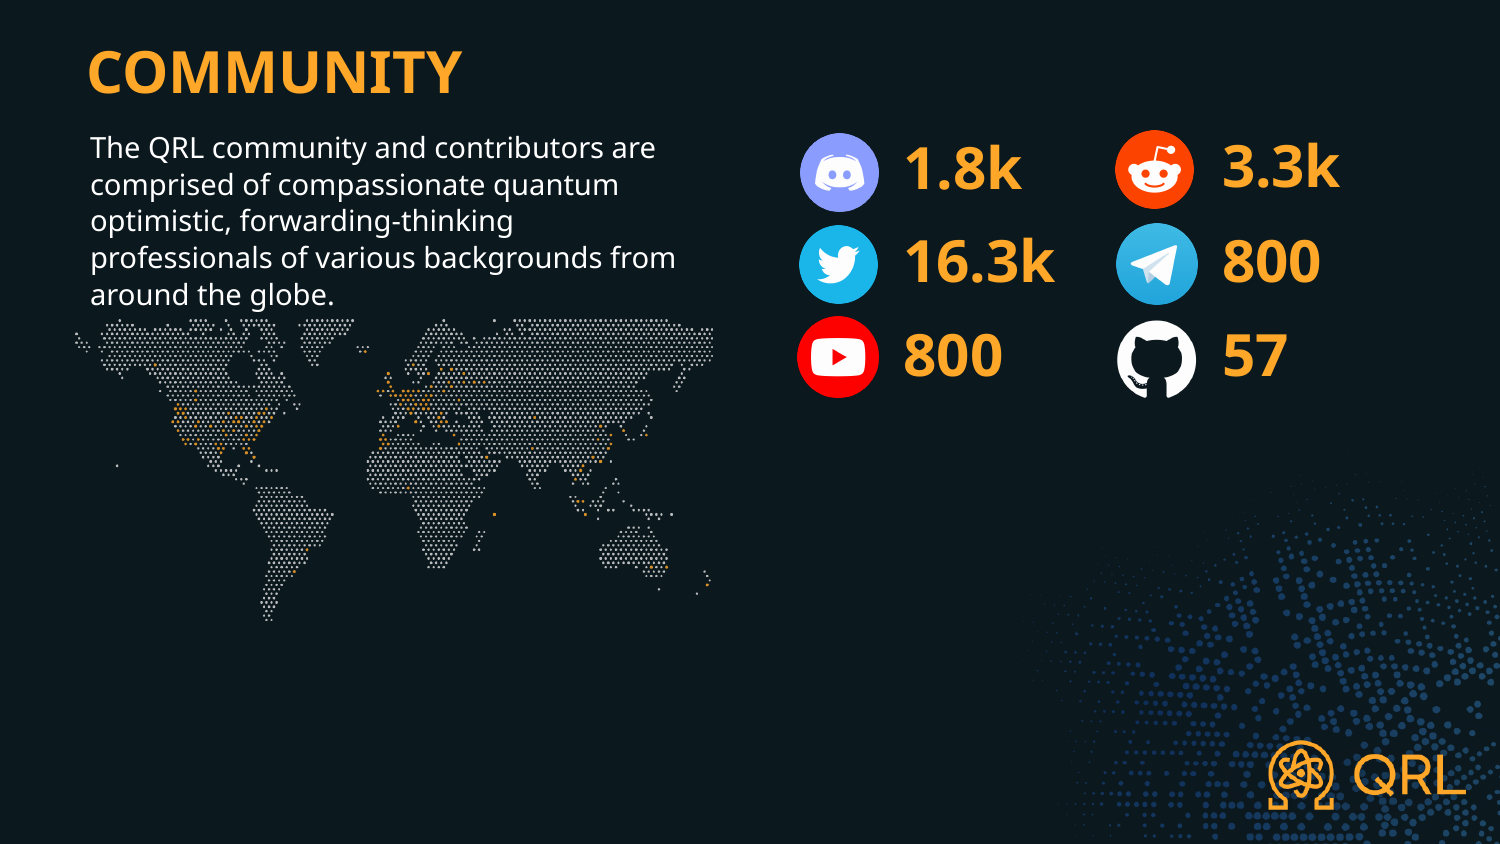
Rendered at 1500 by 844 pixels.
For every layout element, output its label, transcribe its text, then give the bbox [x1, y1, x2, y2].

title 800 [892, 281, 1099, 434]
title 57 [1211, 281, 1417, 434]
title 800 [1211, 187, 1417, 281]
text_box The QRL community and contributors are comprised of compassionate quantum optimistic, forwarding-thinking professionals of various backgrounds from around the globe. [75, 112, 713, 319]
picture [0, 0, 1500, 844]
title 1.8k [892, 94, 1098, 187]
title COMMUNITY [75, 0, 749, 152]
title 3.3k [1210, 93, 1417, 246]
title 16.3k [892, 187, 1098, 340]
